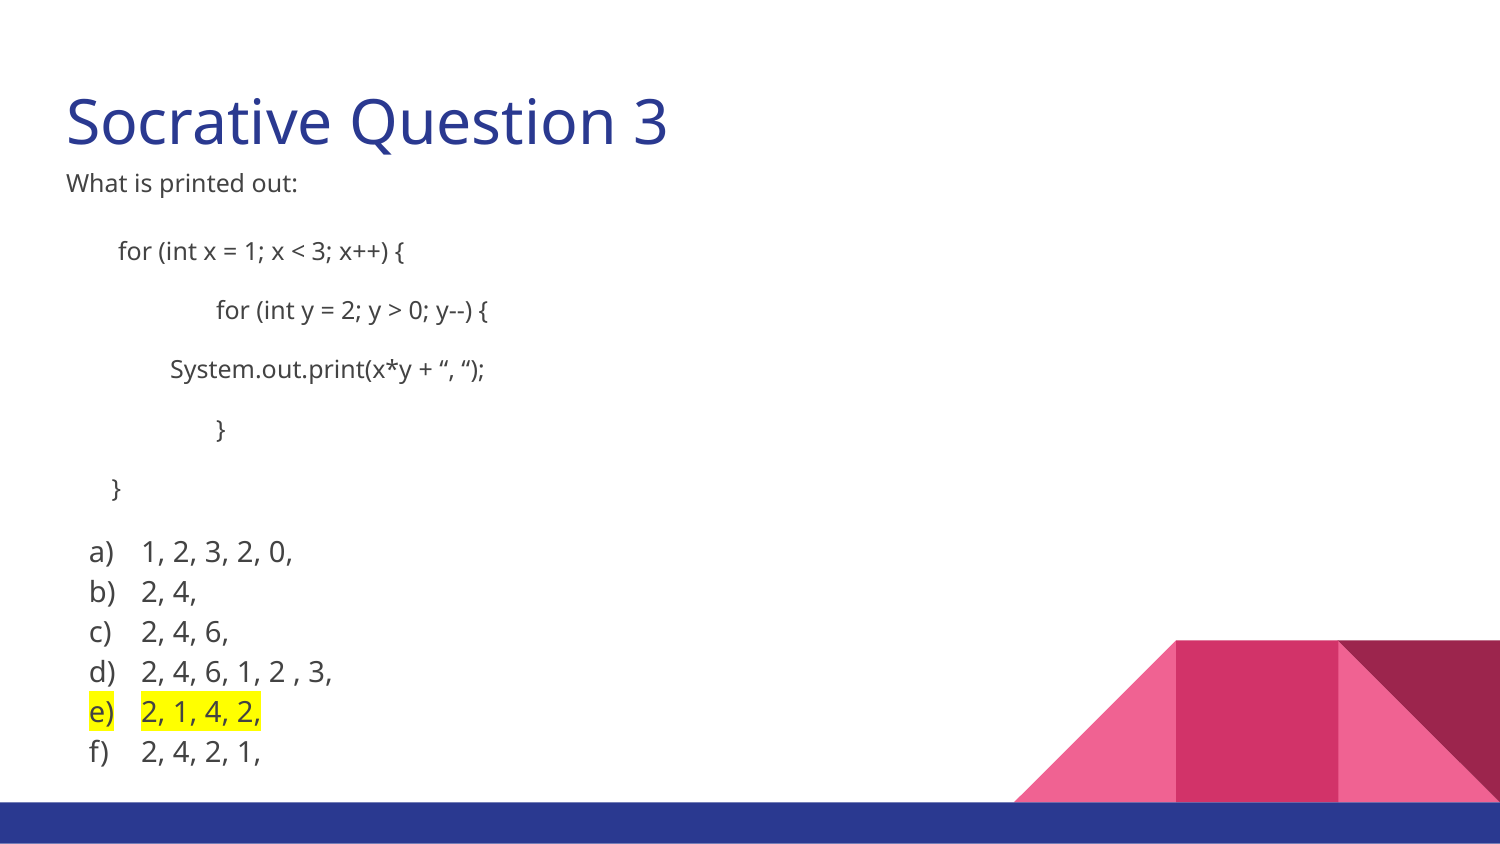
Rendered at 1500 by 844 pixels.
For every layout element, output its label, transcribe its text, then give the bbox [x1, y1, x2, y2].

title Socrative Question 3 [51, 67, 1449, 147]
list What is printed out: for (int x = 1; x < 3; x++) { for (int y = 2; y > 0; y--) { System.out.print(x*y + “, “); } } 1, 2, 3, 2, 0, 2, 4, 2, 4, 6, 2, 4, 6, 1, 2 , 3, 2, 1, 4, 2, 2, 4, 2, 1, [51, 147, 1449, 773]
